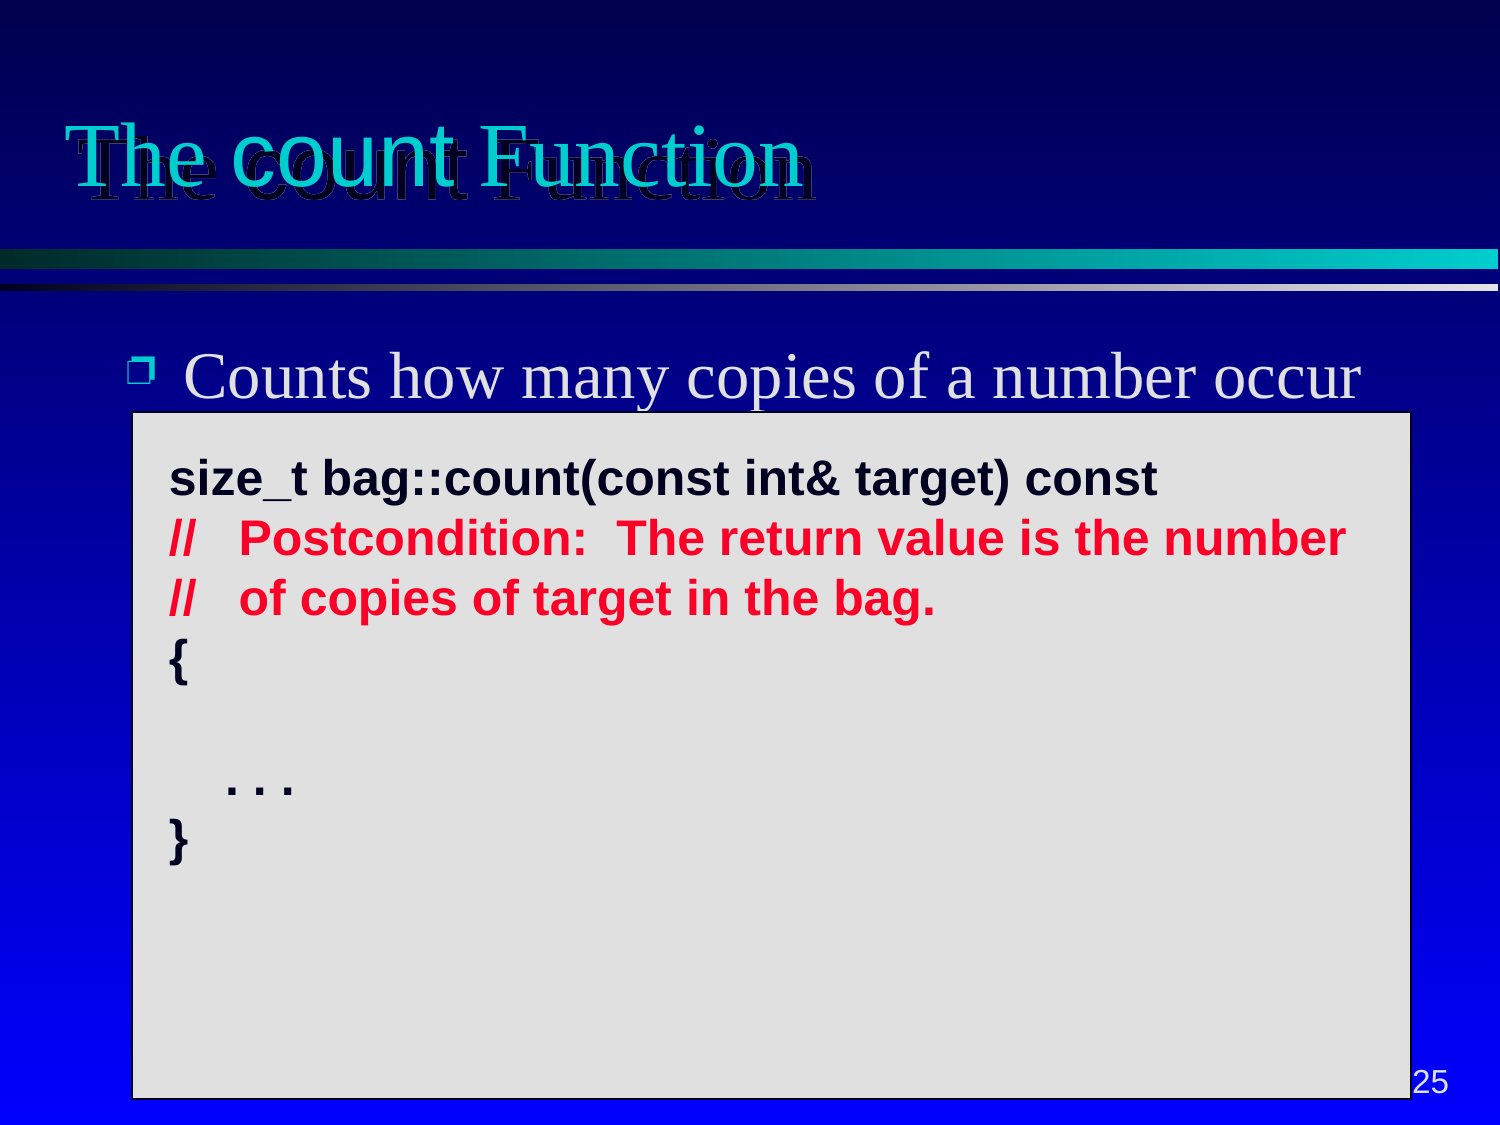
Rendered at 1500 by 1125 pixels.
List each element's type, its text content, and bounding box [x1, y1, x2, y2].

text_box size_t bag::count(const int& target) const // Postcondition: The return value is the number // of copies of target in the bag. { . . . } [154, 437, 1402, 873]
text_box [132, 411, 1412, 1099]
list Counts how many copies of a number occur [111, 324, 1388, 1001]
title The count Function [49, 55, 1326, 245]
